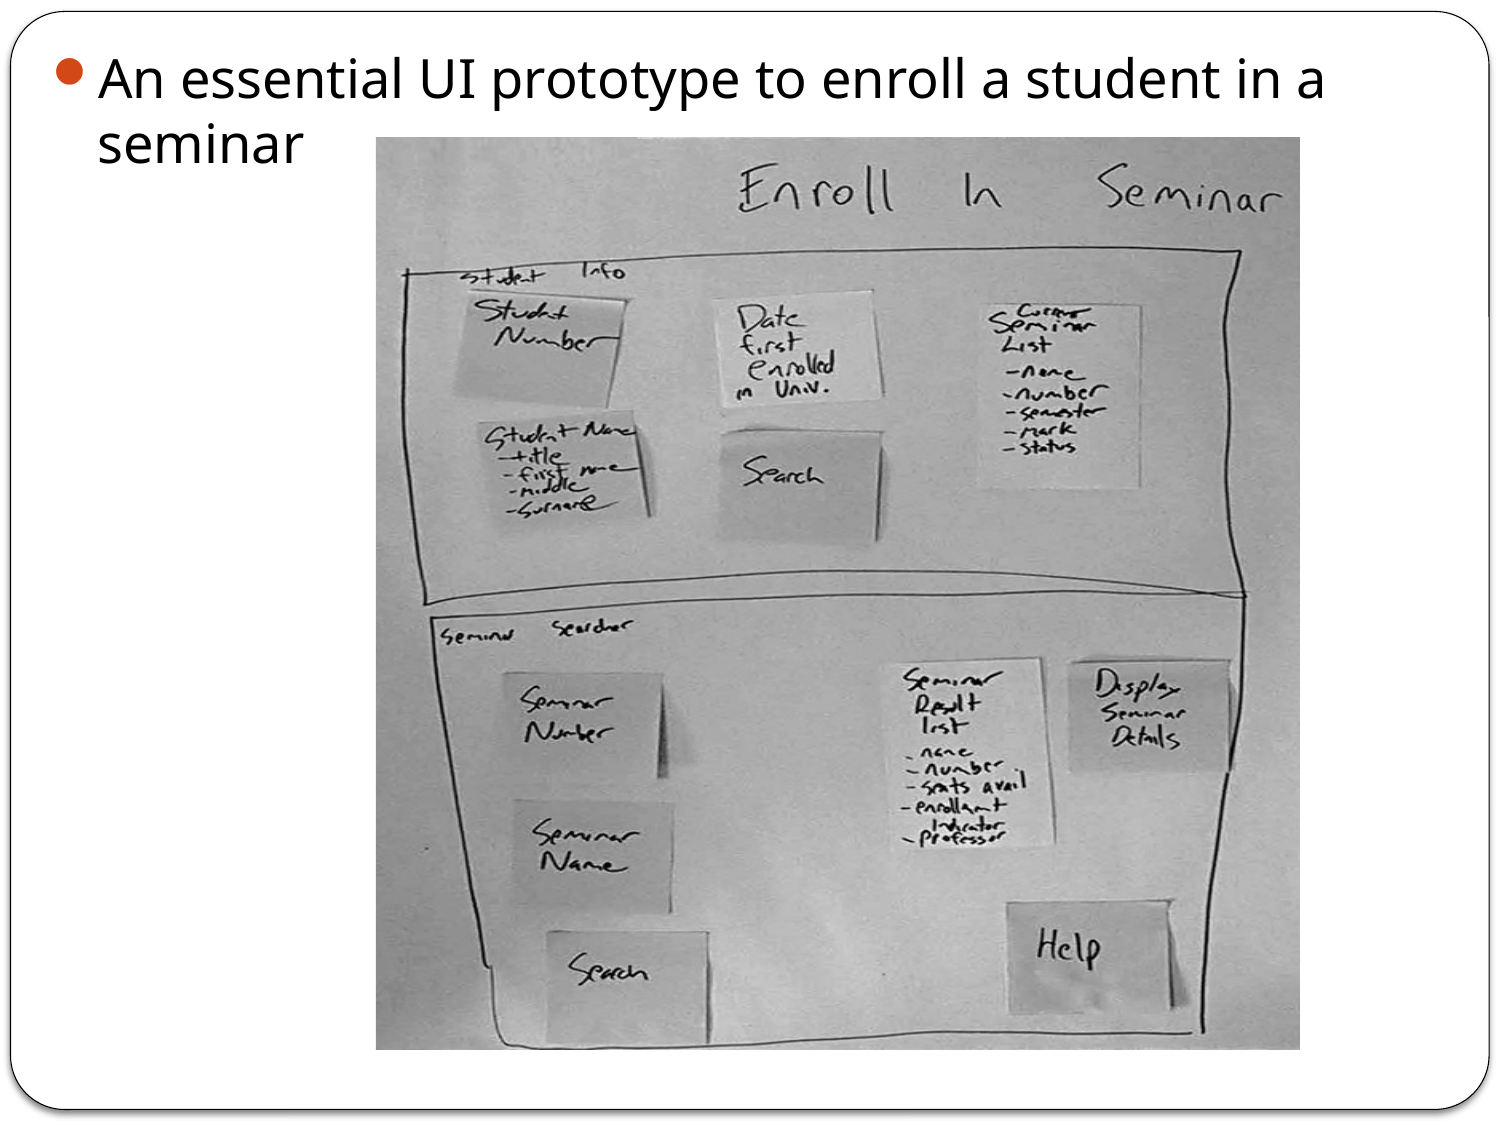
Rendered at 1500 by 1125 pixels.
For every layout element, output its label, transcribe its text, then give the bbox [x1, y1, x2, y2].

list An essential UI prototype to enroll a student in a seminar [37, 37, 1450, 1075]
picture [375, 137, 1301, 1051]
